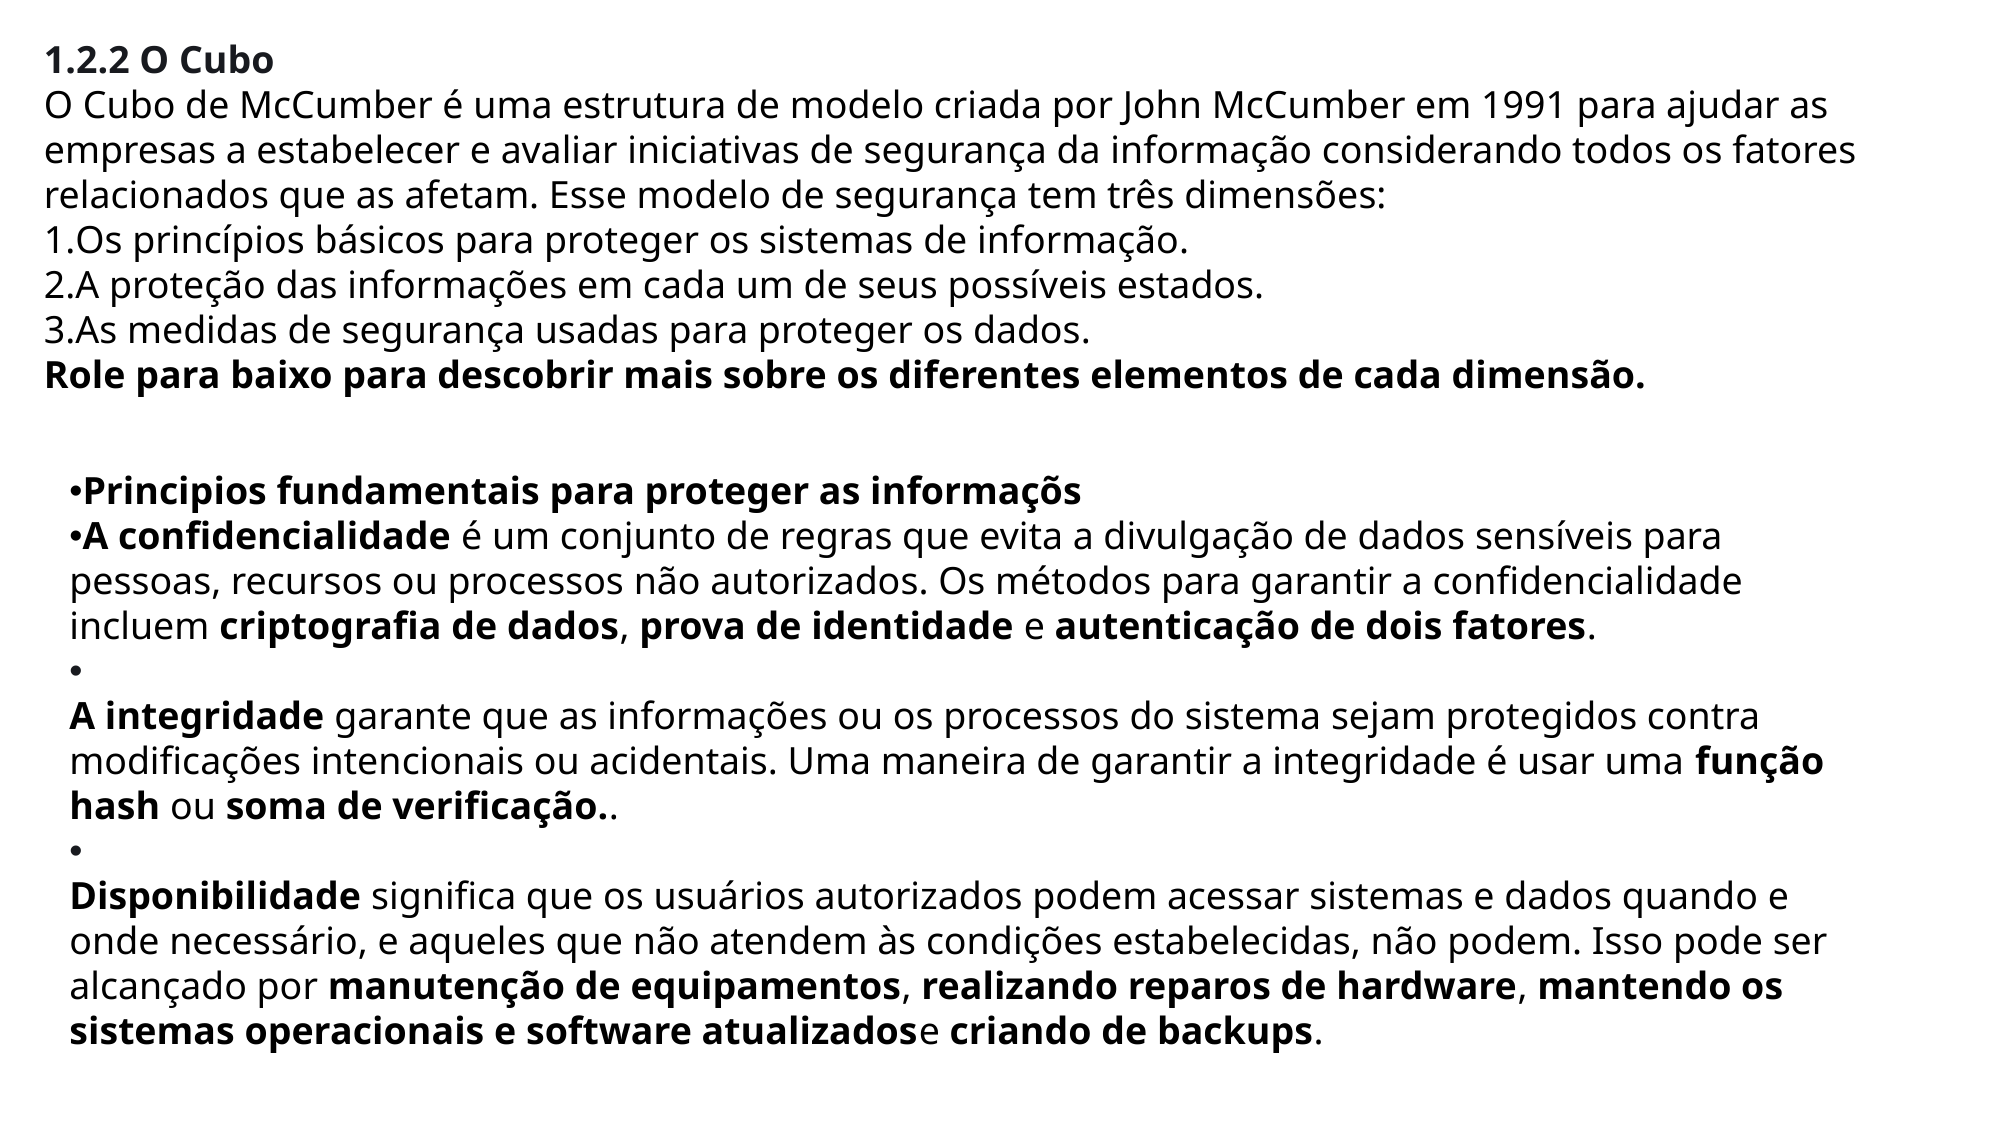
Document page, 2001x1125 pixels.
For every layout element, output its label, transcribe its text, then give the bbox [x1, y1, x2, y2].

text_box 1.2.2 O Cubo O Cubo de McCumber é uma estrutura de modelo criada por John McCumber em 1991 para ajudar as empresas a estabelecer e avaliar iniciativas de segurança da informação considerando todos os fatores relacionados que as afetam. Esse modelo de segurança tem três dimensões: Os princípios básicos para proteger os sistemas de informação. A proteção das informações em cada um de seus possíveis estados. As medidas de segurança usadas para proteger os dados. Role para baixo para descobrir mais sobre os diferentes elementos de cada dimensão. [29, 28, 1920, 404]
text_box Principios fundamentais para proteger as informaçõs A confidencialidade é um conjunto de regras que evita a divulgação de dados sensíveis para pessoas, recursos ou processos não autorizados. Os métodos para garantir a confidencialidade incluem criptografia de dados, prova de identidade e autenticação de dois fatores. A integridade garante que as informações ou os processos do sistema sejam protegidos contra modificações intencionais ou acidentais. Uma maneira de garantir a integridade é usar uma função hash ou soma de verificação.. Disponibilidade significa que os usuários autorizados podem acessar sistemas e dados quando e onde necessário, e aqueles que não atendem às condições estabelecidas, não podem. Isso pode ser alcançado por manutenção de equipamentos, realizando reparos de hardware, mantendo os sistemas operacionais e software atualizadose criando de backups. [54, 460, 1895, 1060]
